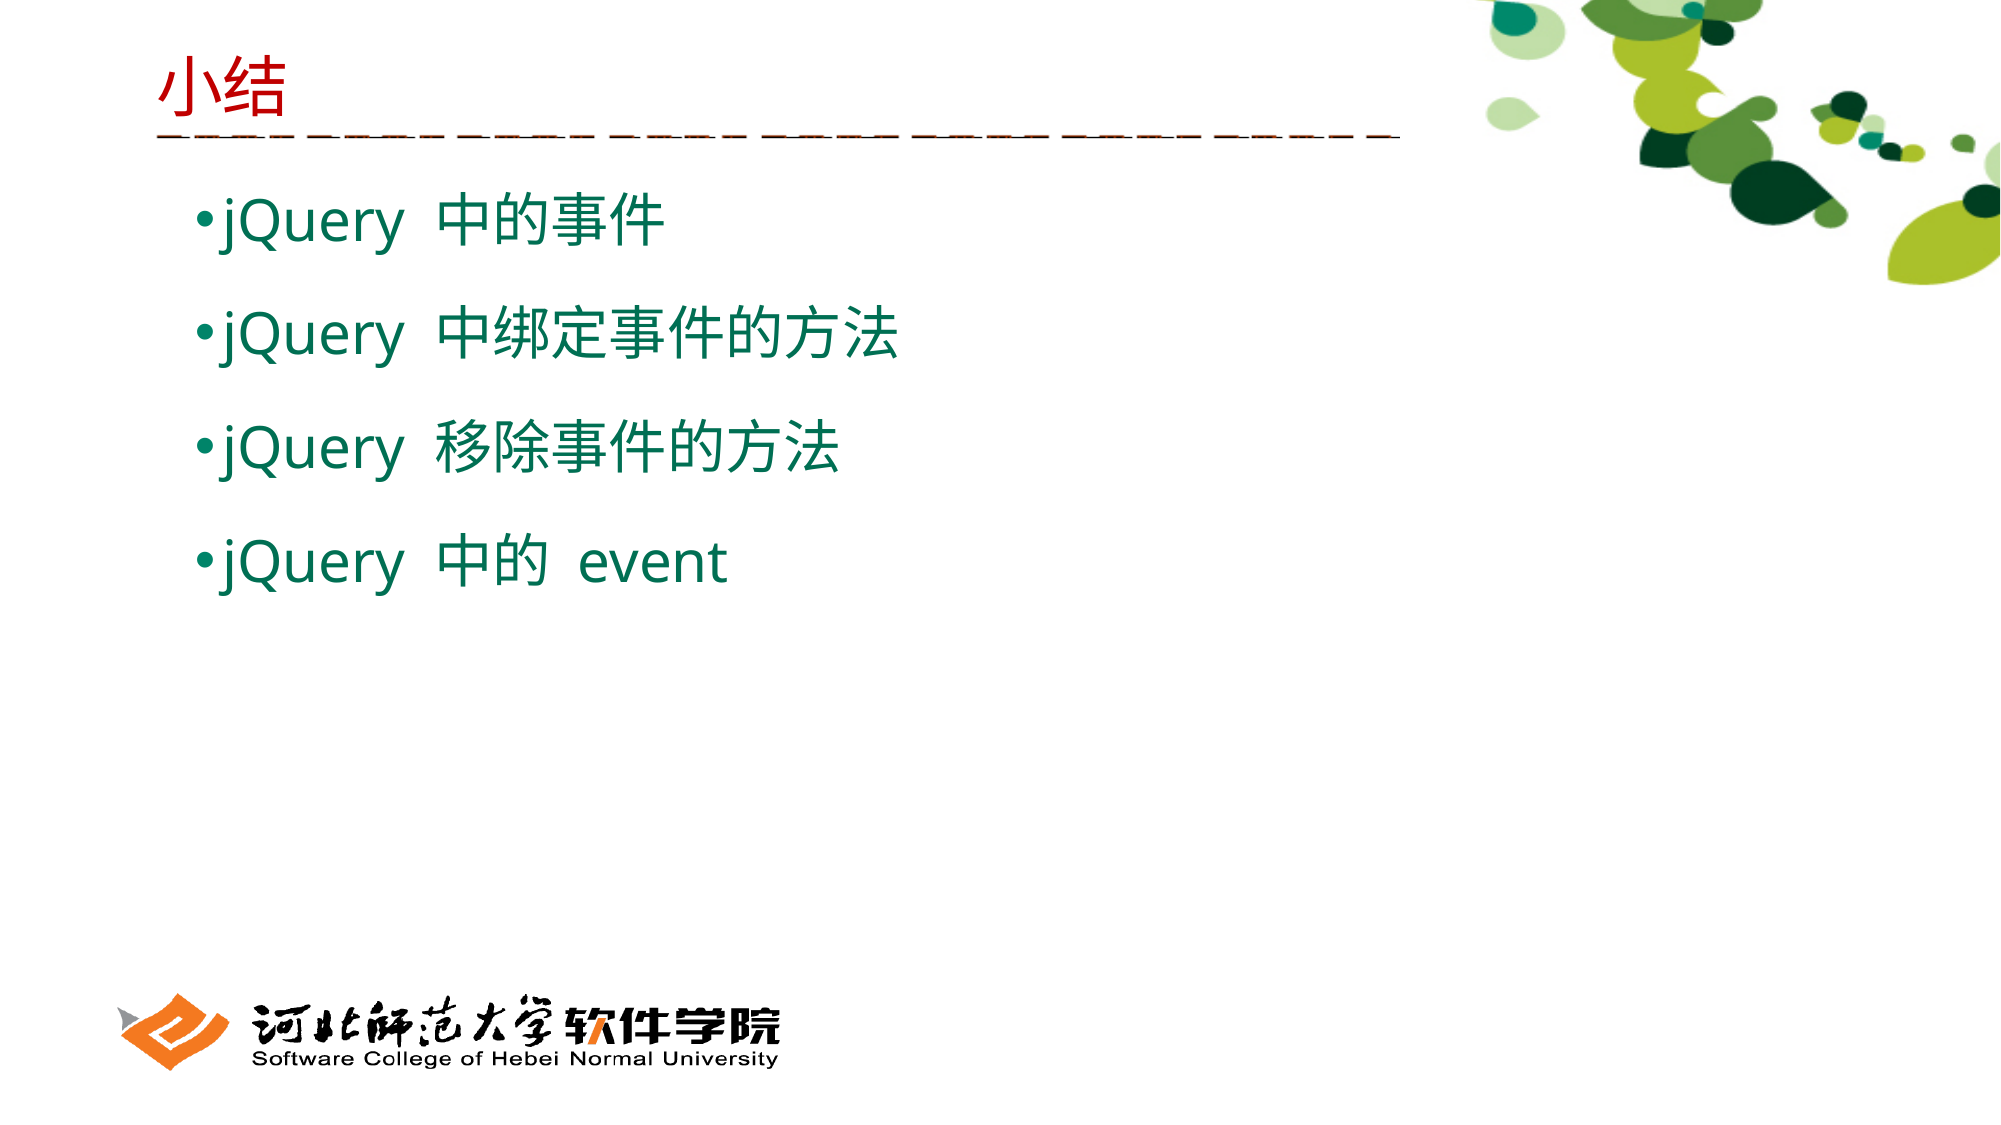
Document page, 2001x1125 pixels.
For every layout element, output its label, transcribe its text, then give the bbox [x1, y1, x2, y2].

list jQuery 中的事件 jQuery 中绑定事件的方法 jQuery 移除事件的方法 jQuery 中的 event [179, 140, 1965, 903]
text_box 小结 [141, 37, 360, 133]
picture [0, 0, 2001, 1125]
